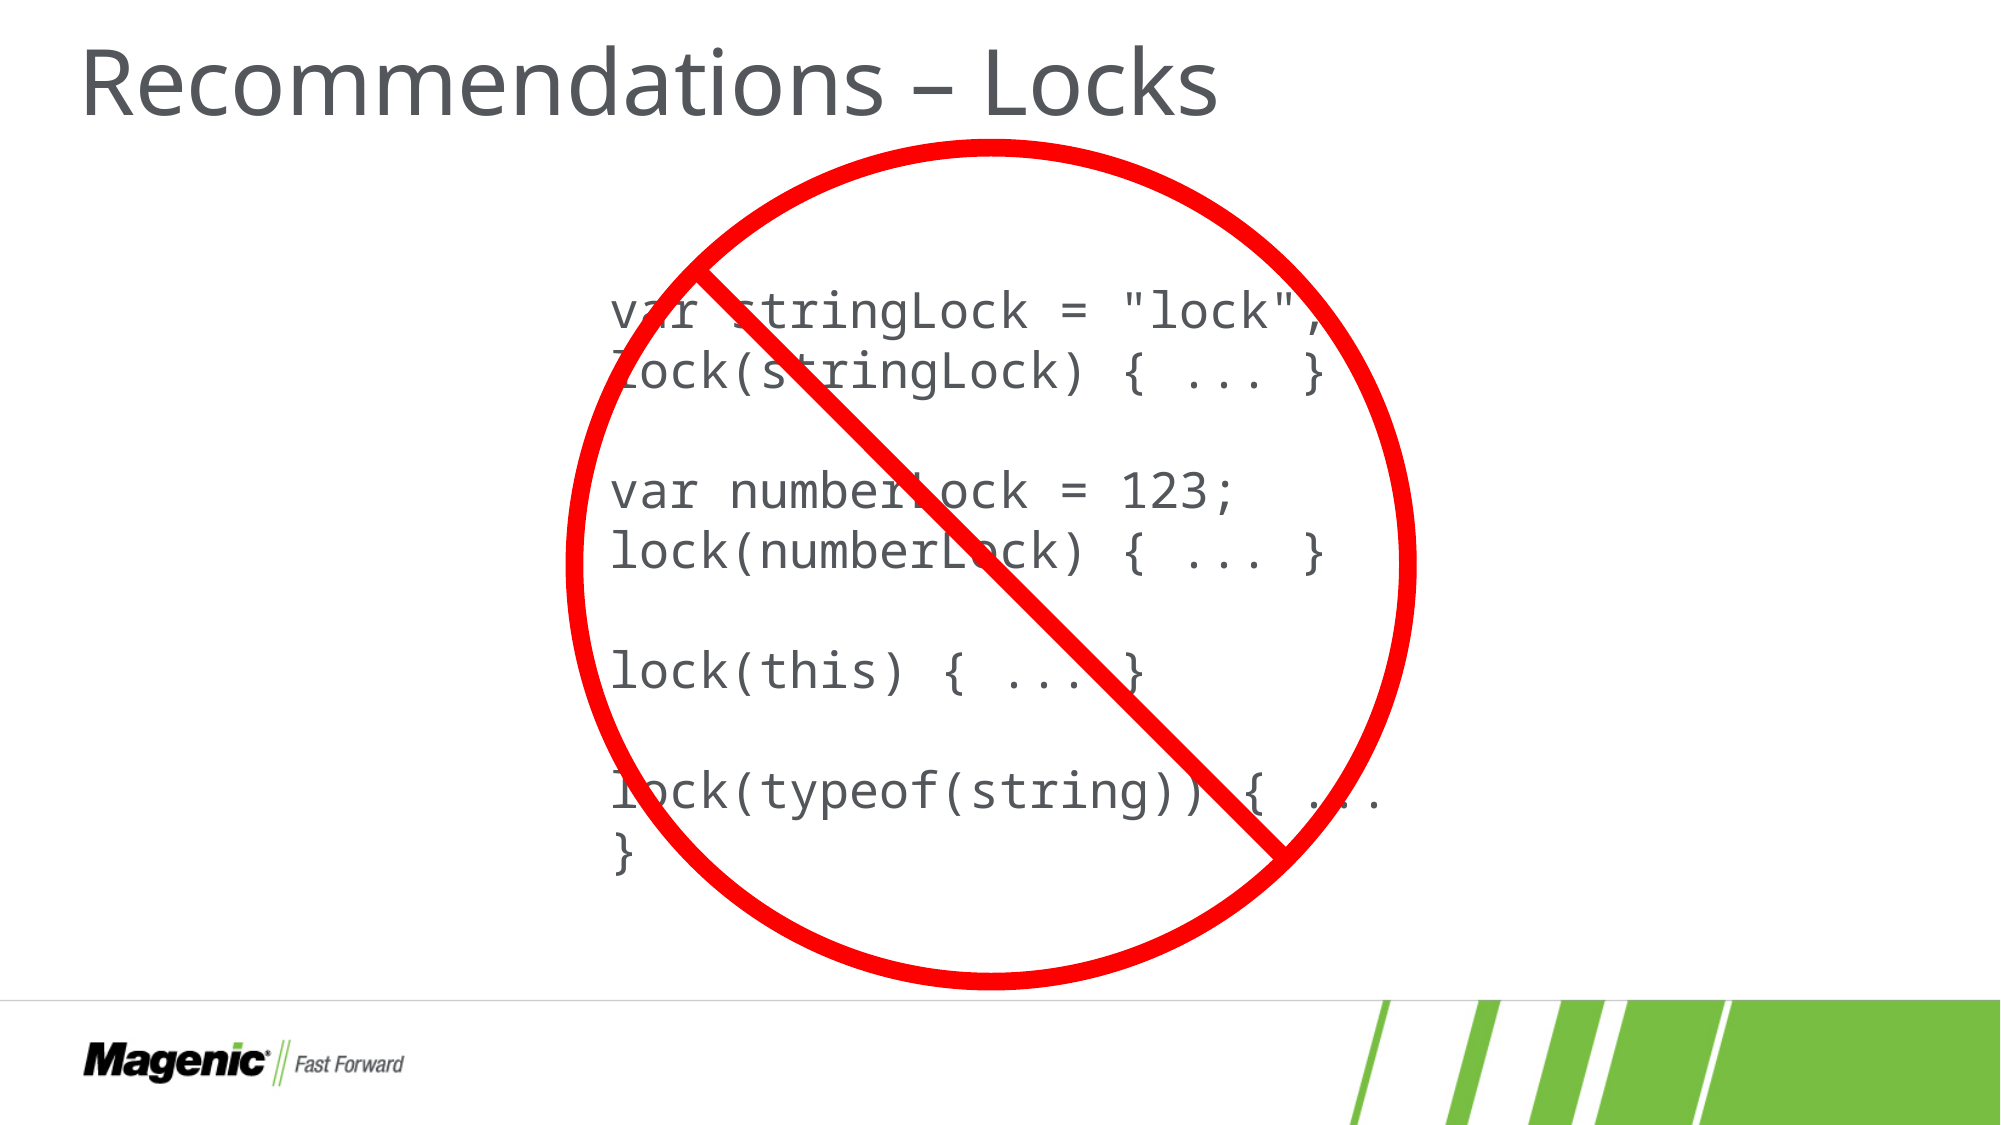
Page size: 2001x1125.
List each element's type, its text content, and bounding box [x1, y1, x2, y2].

text_box var stringLock = "lock"; lock(stringLock) { ... } var numberLock = 123; lock(numberLock) { ... } lock(this) { ... } lock(typeof(string)) { ... } [1289, 270, 1407, 515]
text_box var stringLock = "lock"; lock(stringLock) { ... } var numberLock = 123; lock(numberLock) { ... } lock(this) { ... } lock(typeof(string)) { ... } [594, 698, 722, 886]
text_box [696, 269, 1286, 860]
text_box [573, 146, 1409, 983]
title Recommendations – Locks [63, 41, 1938, 131]
text_box var stringLock = "lock"; lock(stringLock) { ... } var numberLock = 123; lock(numberLock) { ... } lock(this) { ... } lock(typeof(string)) { ... } [594, 270, 693, 431]
text_box var stringLock = "lock"; lock(stringLock) { ... } var numberLock = 123; lock(numberLock) { ... } lock(this) { ... } lock(typeof(string)) { ... } [1260, 614, 1407, 886]
picture [0, 0, 2001, 1125]
